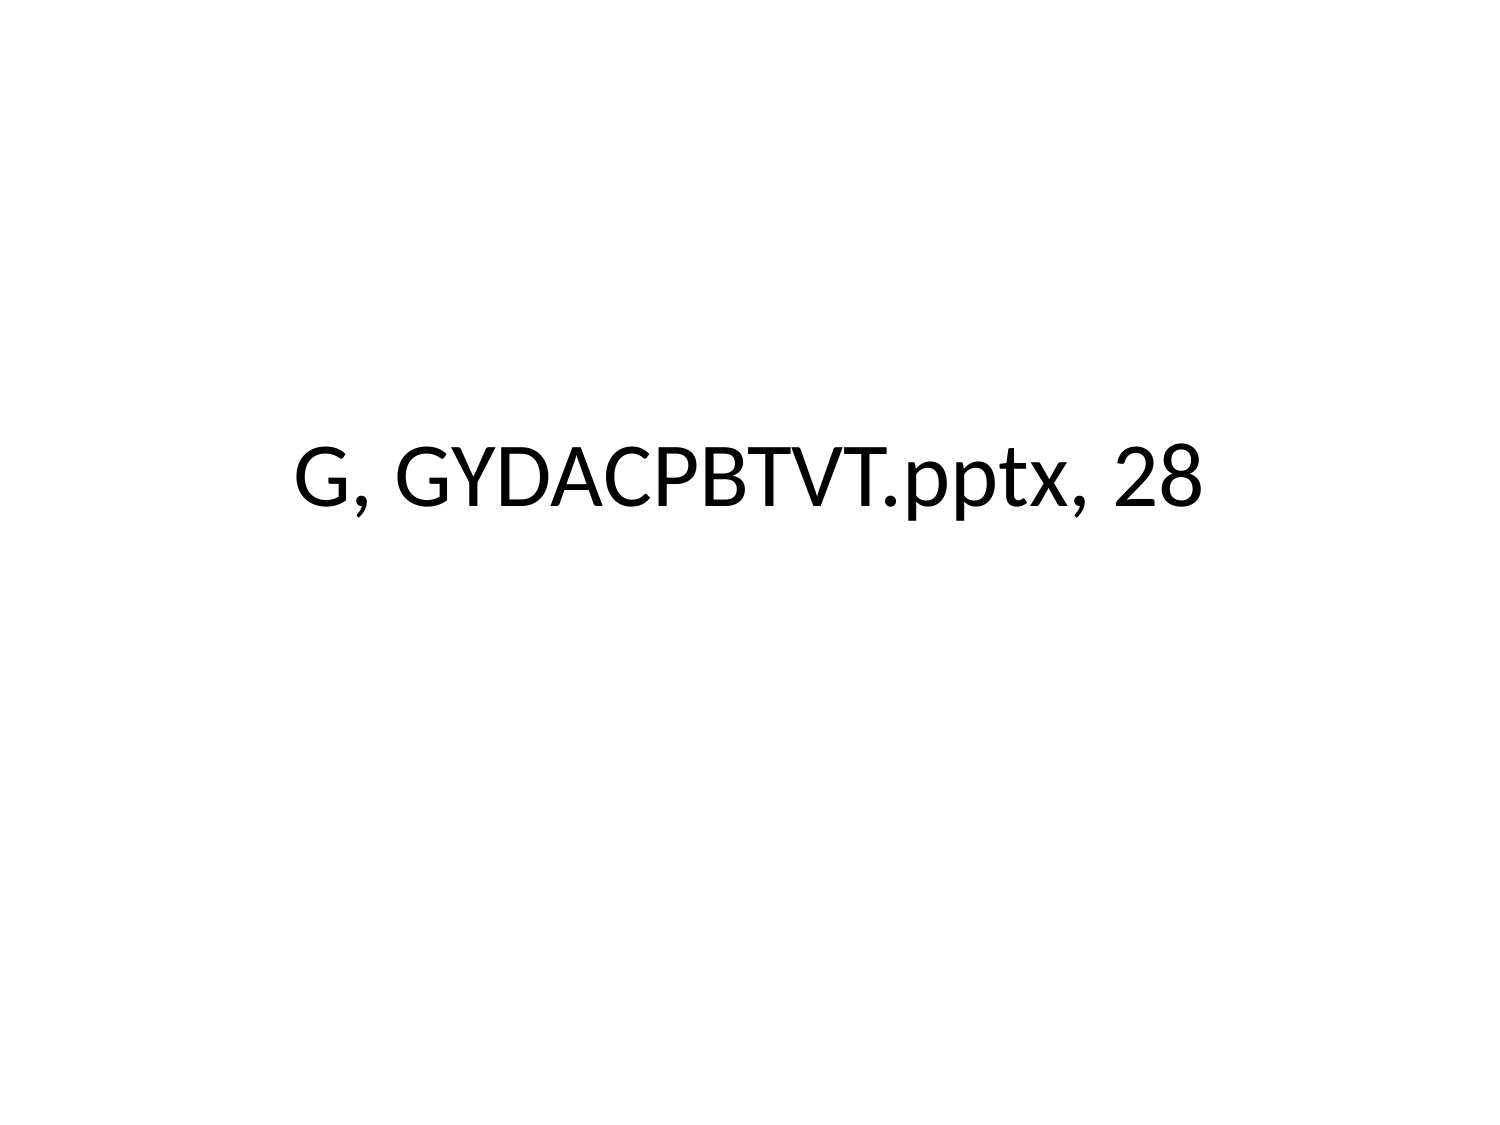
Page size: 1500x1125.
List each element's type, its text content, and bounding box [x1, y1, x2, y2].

title G, GYDACPBTVT.pptx, 28 [112, 349, 1388, 591]
